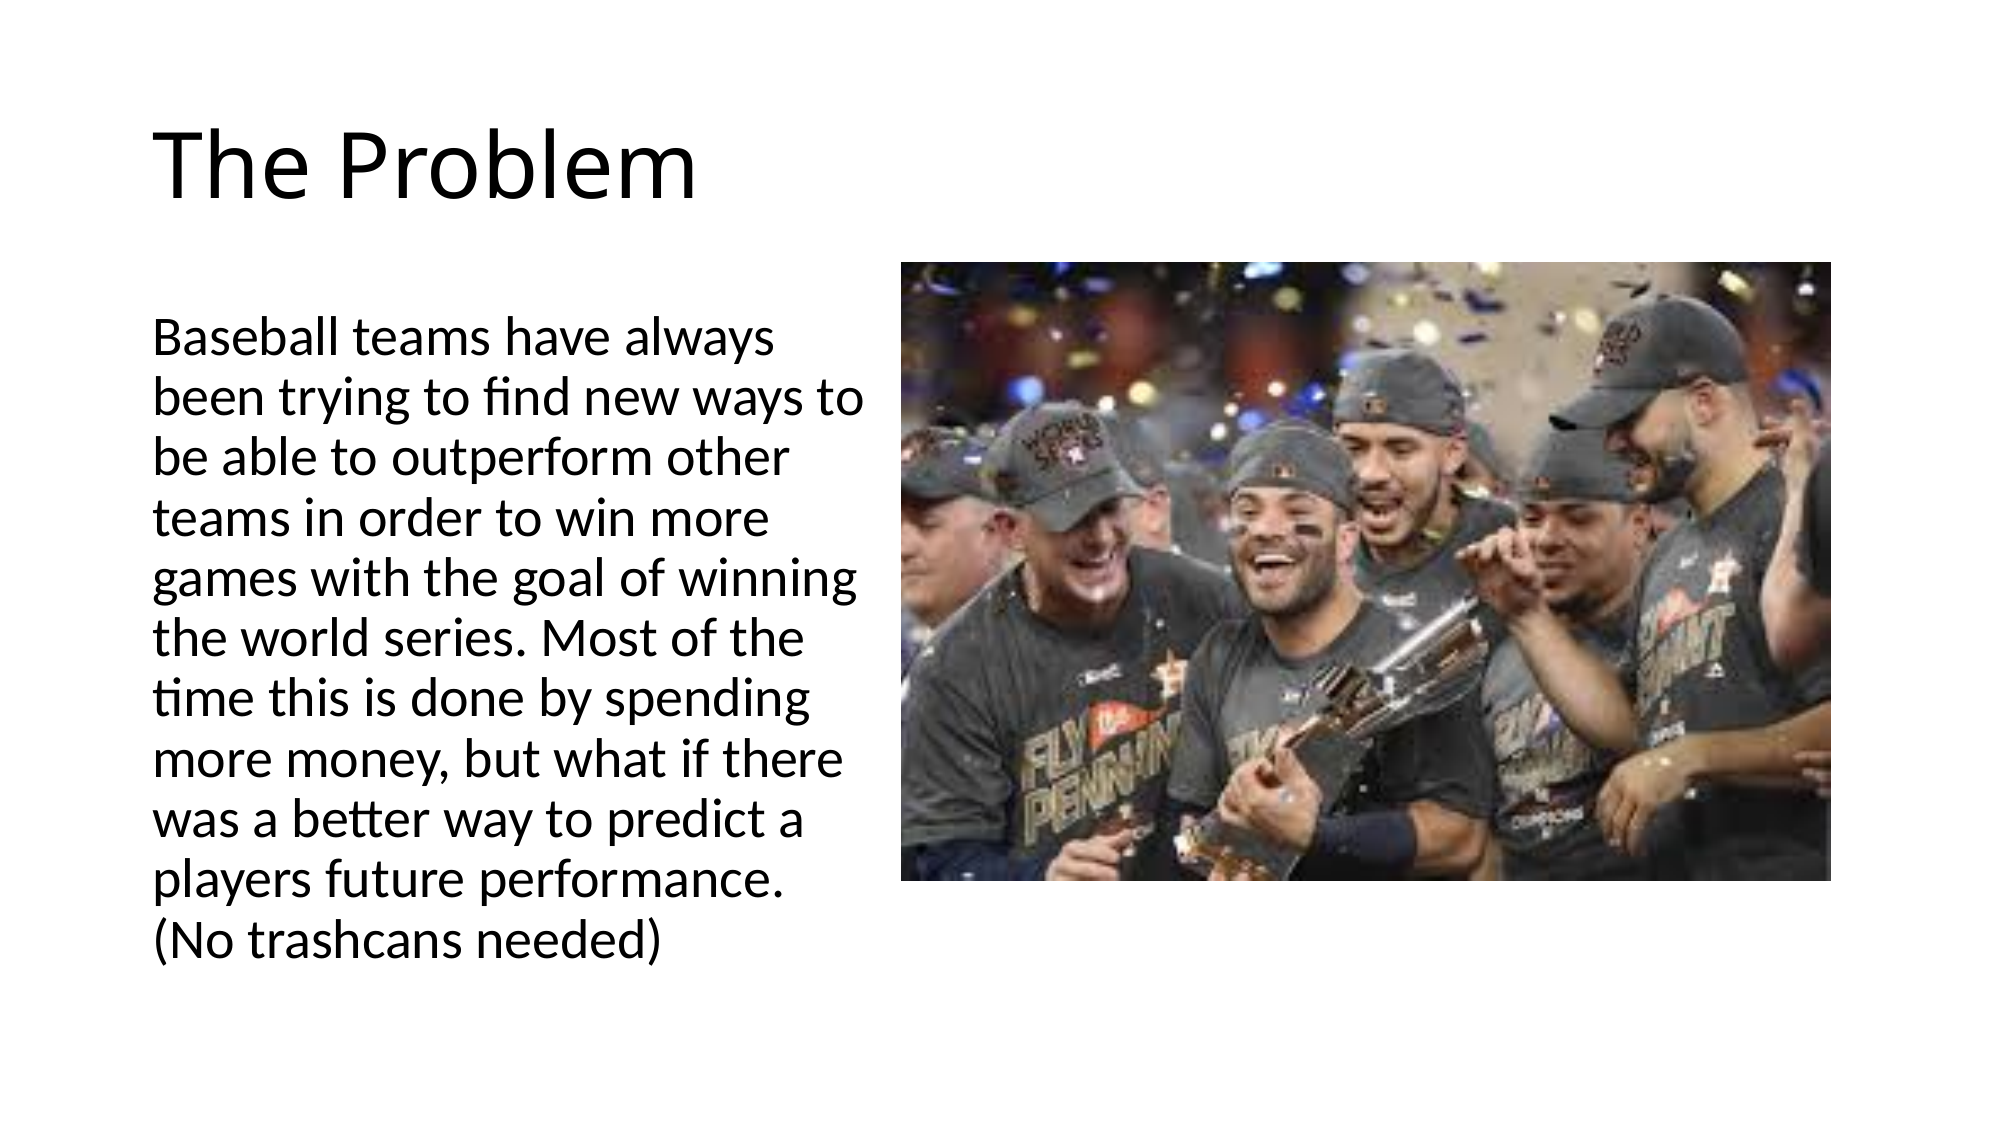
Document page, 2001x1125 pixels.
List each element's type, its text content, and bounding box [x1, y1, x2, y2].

picture [901, 262, 1831, 881]
title The Problem [137, 59, 1863, 278]
list Baseball teams have always been trying to find new ways to be able to outperform other teams in order to win more games with the goal of winning the world series. Most of the time this is done by spending more money, but what if there was a better way to predict a players future performance.(No trashcans needed) [137, 299, 882, 1014]
